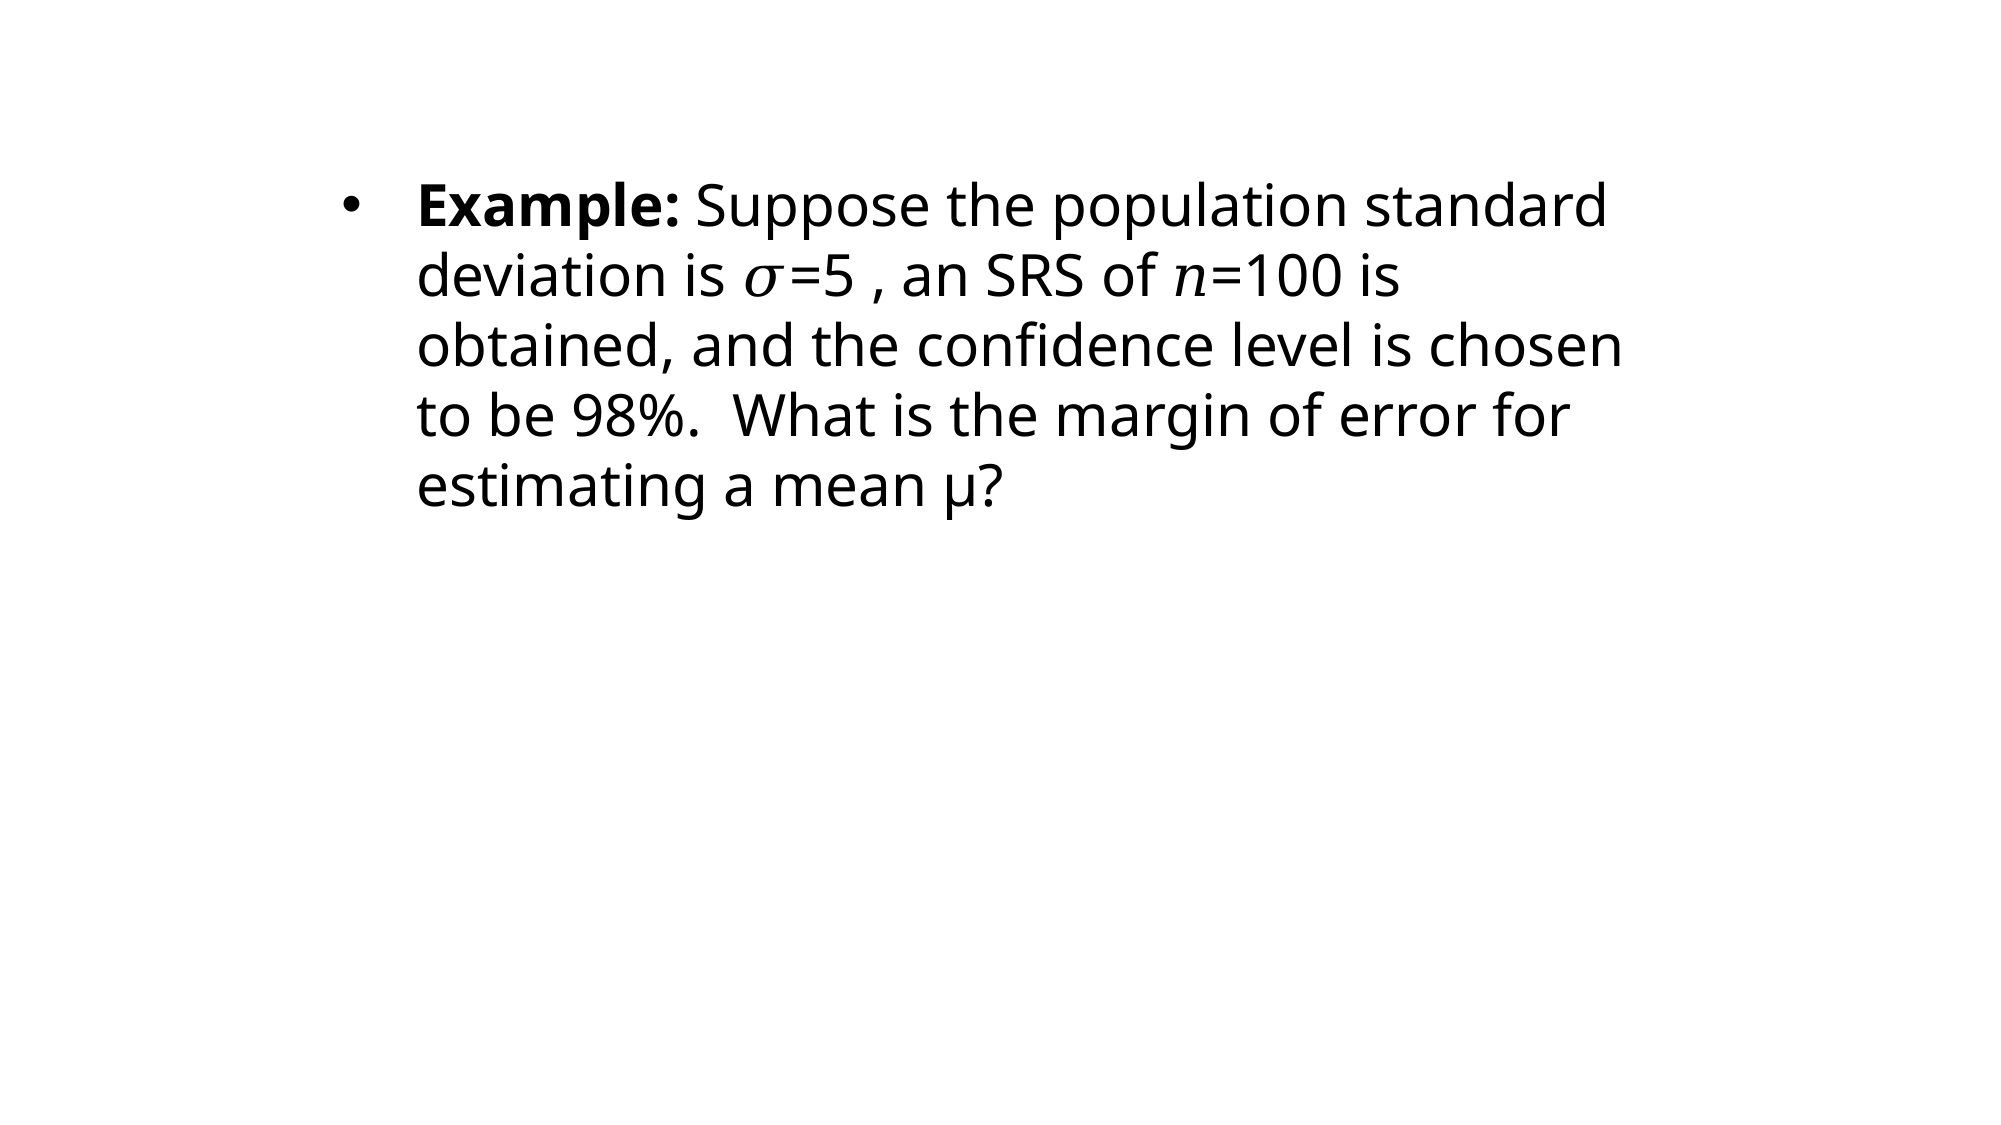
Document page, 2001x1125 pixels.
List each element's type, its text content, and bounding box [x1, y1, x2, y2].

text_box Example: Suppose the population standard deviation is 𝜎=5 , an SRS of 𝑛=100 is obtained, and the confidence level is chosen to be 98%. What is the margin of error for estimating a mean μ? [326, 160, 1656, 686]
